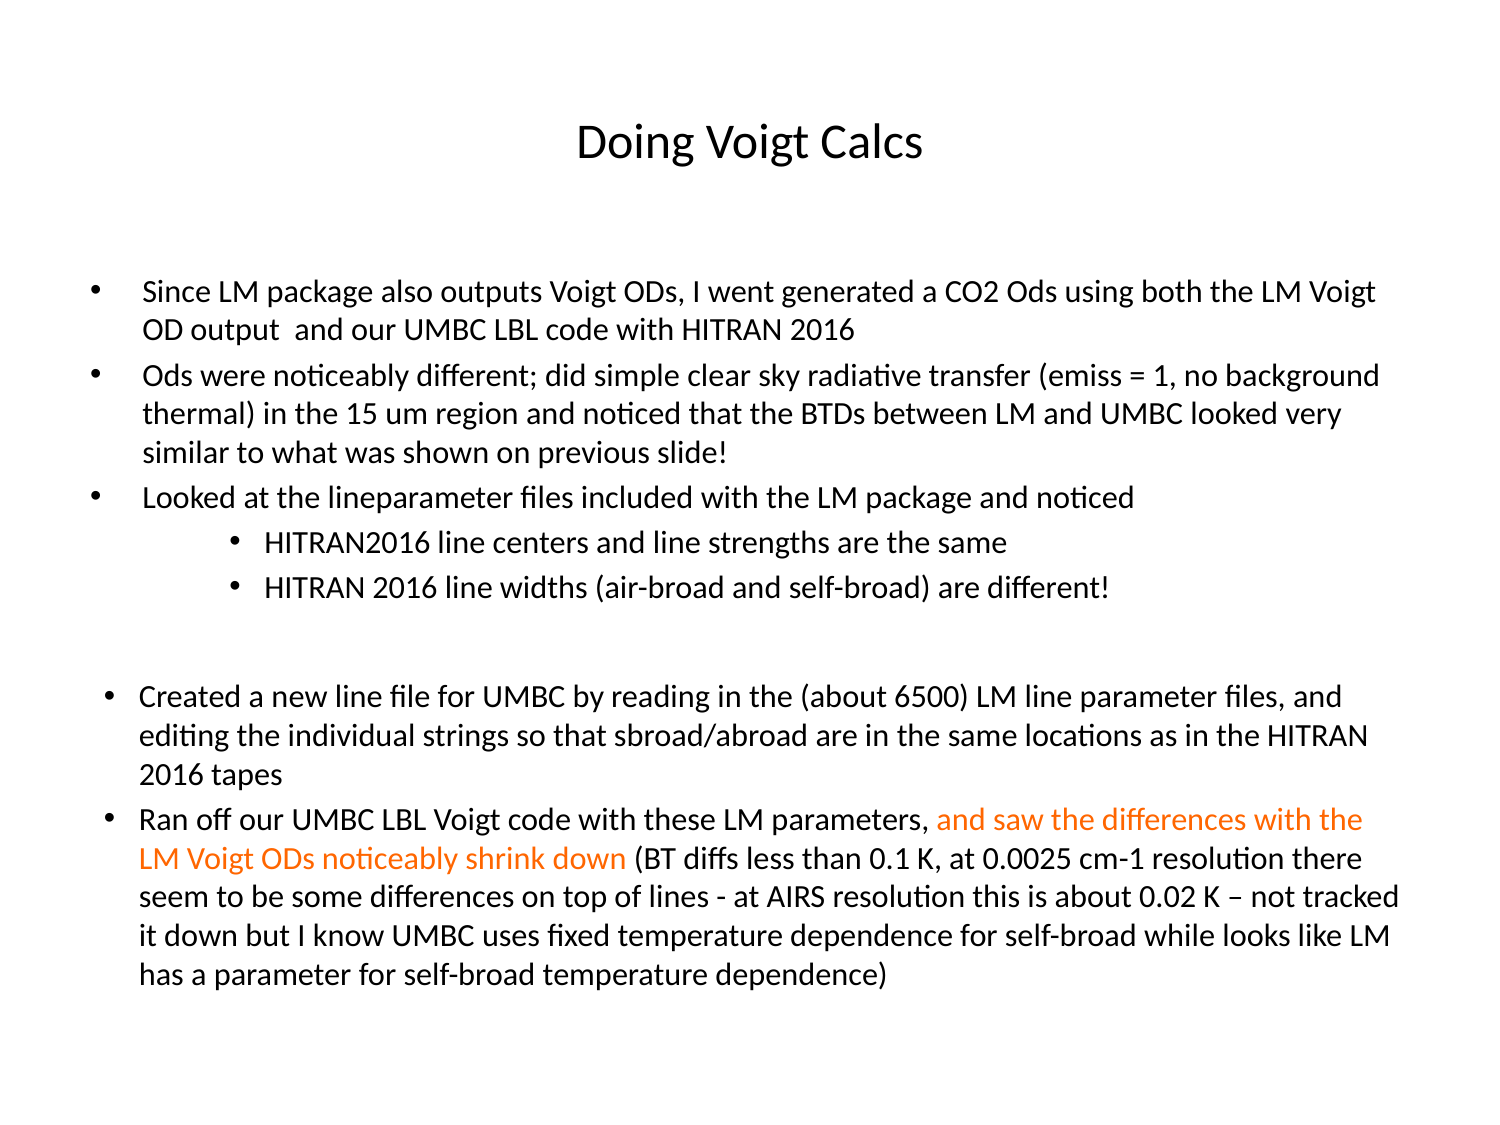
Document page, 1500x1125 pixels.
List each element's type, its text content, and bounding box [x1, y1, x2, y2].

title Doing Voigt Calcs [75, 45, 1425, 233]
list Since LM package also outputs Voigt ODs, I went generated a CO2 Ods using both the LM Voigt OD output and our UMBC LBL code with HITRAN 2016 Ods were noticeably different; did simple clear sky radiative transfer (emiss = 1, no background thermal) in the 15 um region and noticed that the BTDs between LM and UMBC looked very similar to what was shown on previous slide! Looked at the lineparameter files included with the LM package and noticed HITRAN2016 line centers and line strengths are the same HITRAN 2016 line widths (air-broad and self-broad) are different! Created a new line file for UMBC by reading in the (about 6500) LM line parameter files, and editing the individual strings so that sbroad/abroad are in the same locations as in the HITRAN 2016 tapes Ran off our UMBC LBL Voigt code with these LM parameters, and saw the differences with the LM Voigt ODs noticeably shrink down (BT diffs less than 0.1 K, at 0.0025 cm-1 resolution there seem to be some differences on top of lines - at AIRS resolution this is about 0.02 K – not tracked it down but I know UMBC uses fixed temperature dependence for self-broad while looks like LM has a parameter for self-broad temperature dependence) [75, 262, 1425, 1005]
